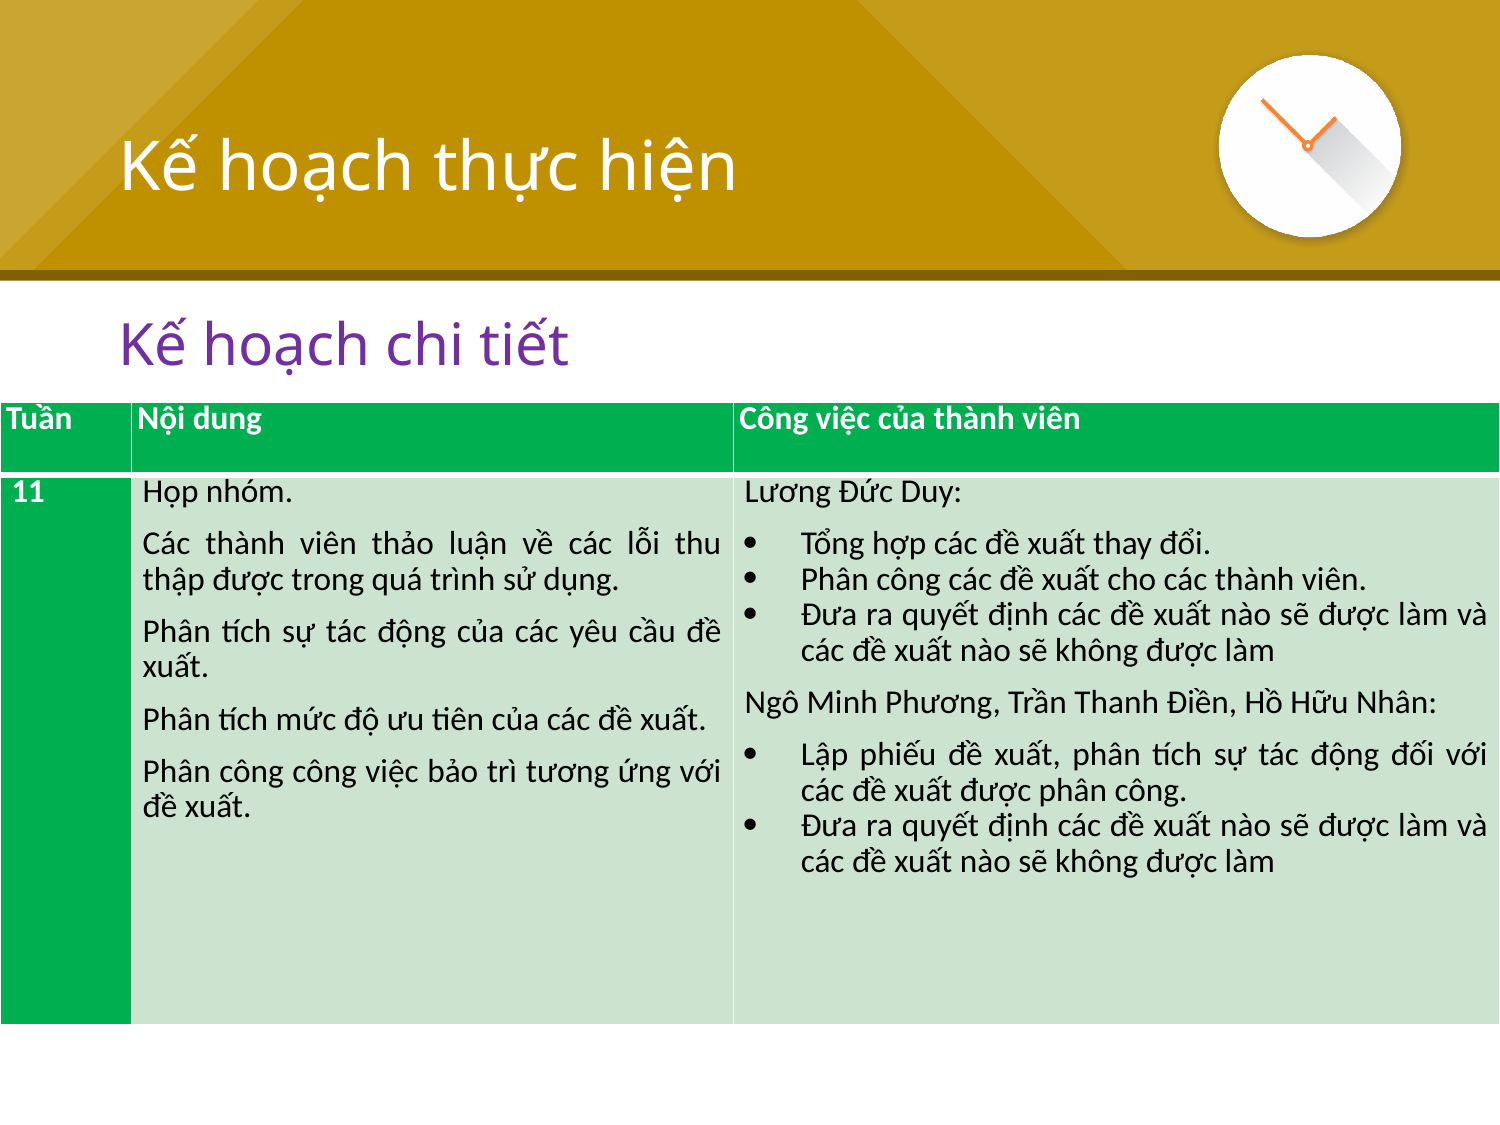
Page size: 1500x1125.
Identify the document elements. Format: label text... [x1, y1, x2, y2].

table_cell Họp nhóm. Các thành viên thảo luận về các lỗi thu thập được trong quá trình sử dụng. Phân tích sự tác động của các yêu cầu đề xuất. Phân tích mức độ ưu tiên của các đề xuất. Phân công công việc bảo trì tương ứng với đề xuất. [132, 478, 733, 1024]
picture [1212, 49, 1411, 248]
table_cell 11 [1, 478, 131, 1024]
table_header Nội dung [132, 403, 733, 472]
list Kế hoạch chi tiết [103, 307, 1397, 392]
table_header Tuần [1, 403, 131, 472]
table_header Công việc của thành viên [734, 403, 1499, 472]
title Kế hoạch thực hiện [103, 59, 1397, 278]
table_cell Lương Đức Duy: Tổng hợp các đề xuất thay đổi. Phân công các đề xuất cho các thành viên. Đưa ra quyết định các đề xuất nào sẽ được làm và các đề xuất nào sẽ không được làm Ngô Minh Phương, Trần Thanh Điền, Hồ Hữu Nhân: Lập phiếu đề xuất, phân tích sự tác động đối với các đề xuất được phân công. Đưa ra quyết định các đề xuất nào sẽ được làm và các đề xuất nào sẽ không được làm [734, 478, 1499, 1024]
